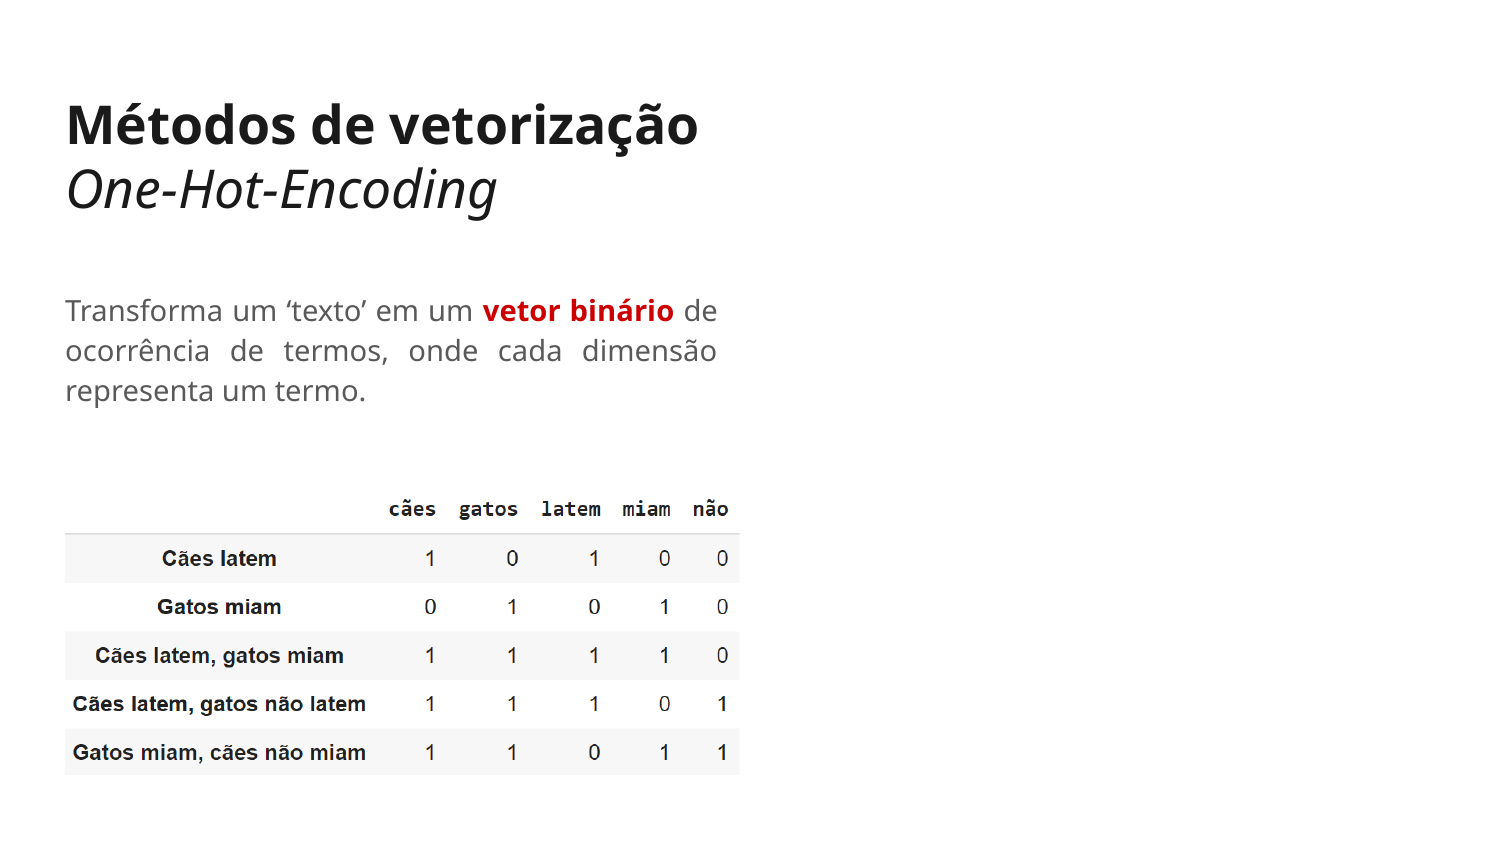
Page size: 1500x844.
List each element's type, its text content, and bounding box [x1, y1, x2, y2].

picture [64, 489, 749, 775]
list Transforma um ‘texto’ em um vetor binário de ocorrência de termos, onde cada dimensão representa um termo. [50, 271, 733, 490]
title Métodos de vetorização One-Hot-Encoding [50, 76, 1312, 236]
